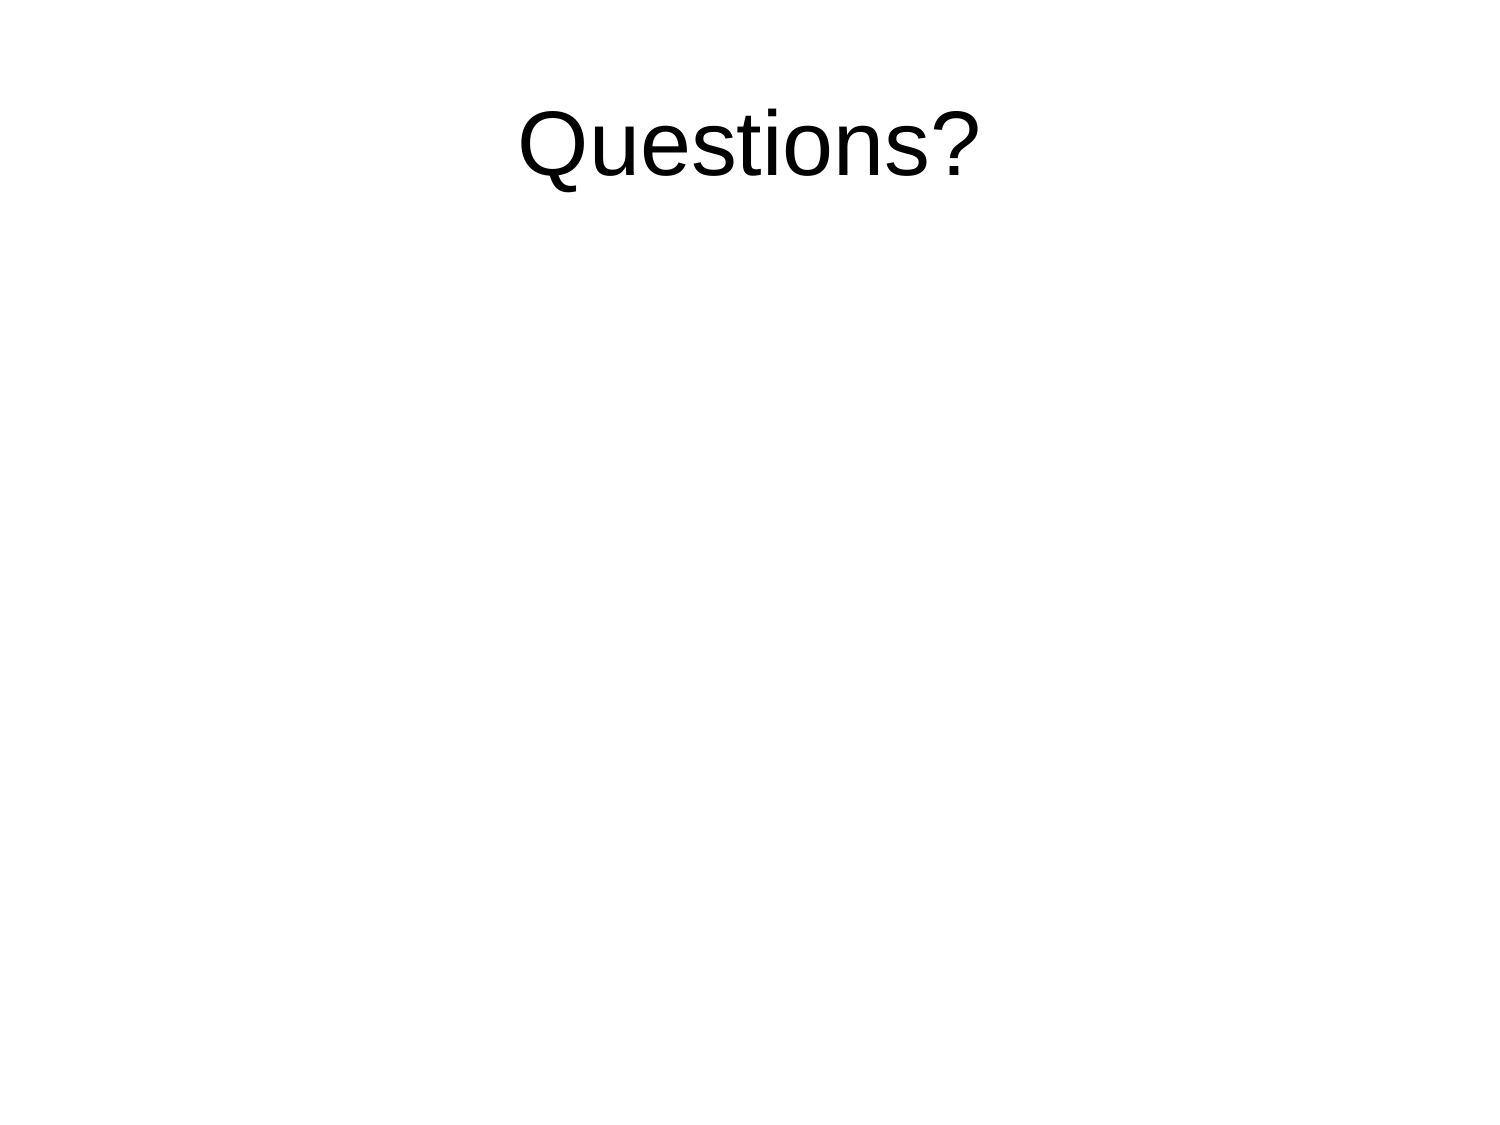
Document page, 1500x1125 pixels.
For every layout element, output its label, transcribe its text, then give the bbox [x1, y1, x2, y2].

title Questions? [75, 45, 1425, 233]
